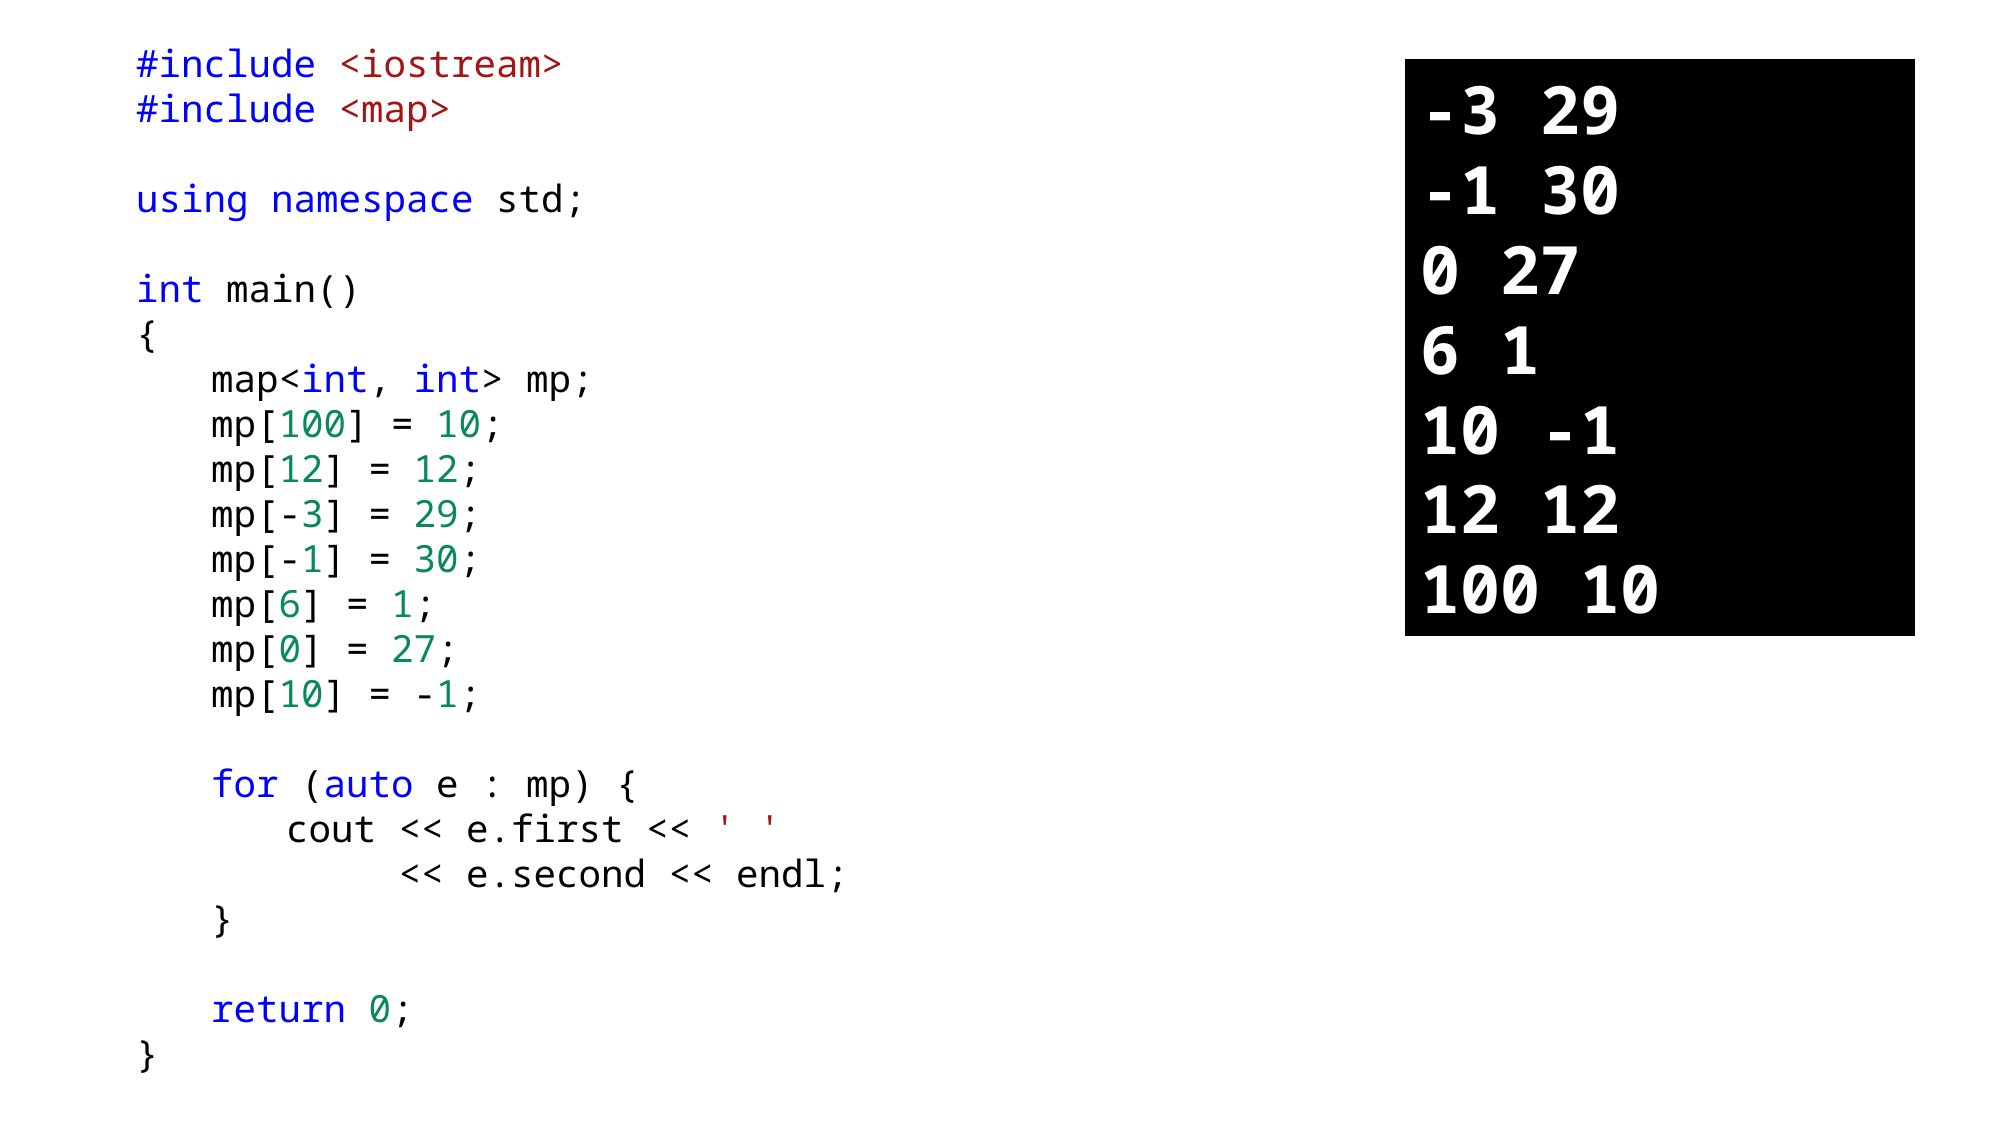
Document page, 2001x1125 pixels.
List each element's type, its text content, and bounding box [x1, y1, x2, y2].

text_box -3 29 -1 30 0 27 6 1 10 -1 12 12 100 10 [1405, 59, 1915, 636]
text_box #include <iostream> #include <map> using namespace std; int main() { map<int, int> mp; mp[100] = 10; mp[12] = 12; mp[-3] = 29; mp[-1] = 30; mp[6] = 1; mp[0] = 27; mp[10] = -1; for (auto e : mp) { cout << e.first << ' ' << e.second << endl; } return 0; } [121, 32, 1370, 1083]
